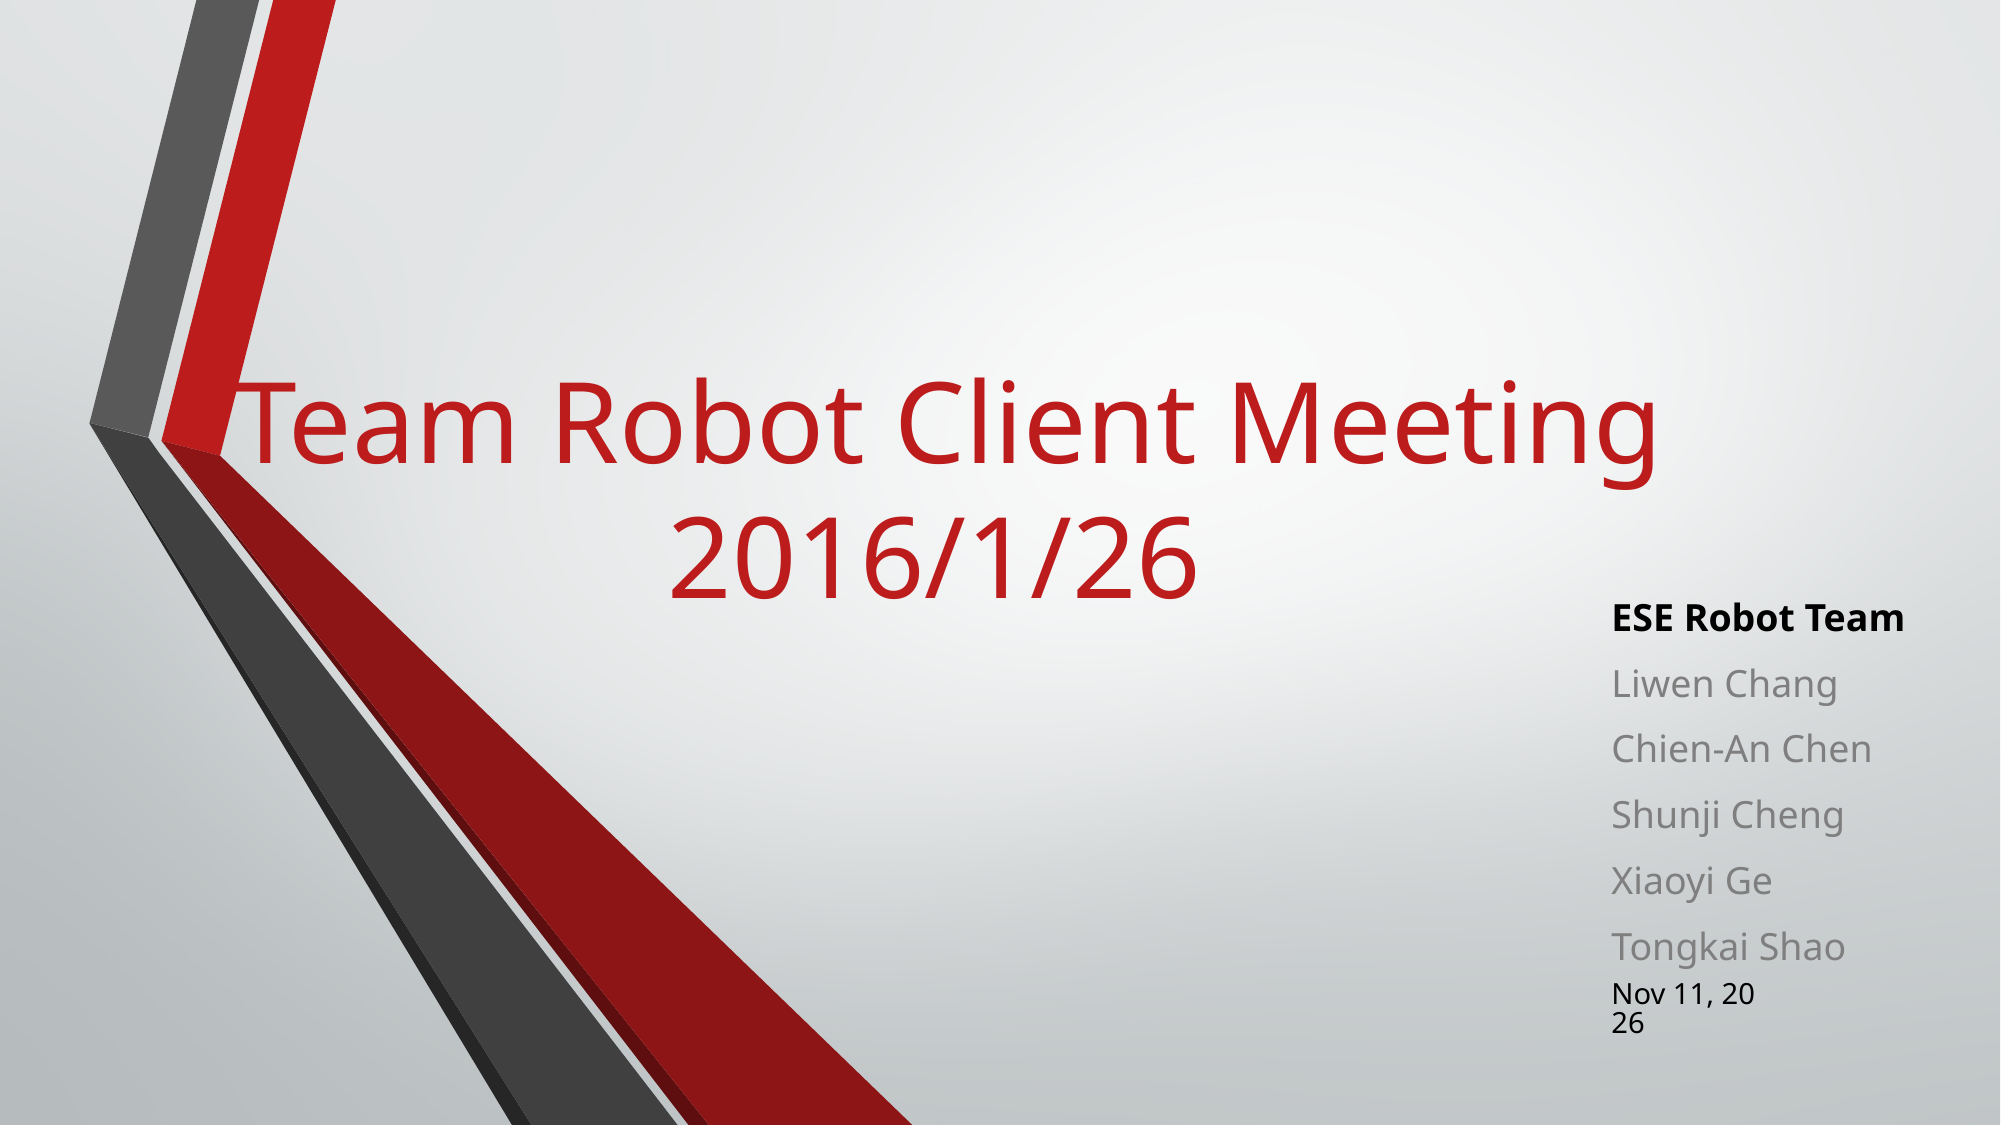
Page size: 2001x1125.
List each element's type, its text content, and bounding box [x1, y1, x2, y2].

slide_number 25-Jan-16 [1596, 965, 1784, 1025]
subtitle ESE Robot Team Liwen Chang Chien-An Chen Shunji Cheng Xiaoyi Ge Tongkai Shao [1596, 586, 1928, 995]
title Team Robot Client Meeting 2016/1/26 [135, 358, 1763, 629]
